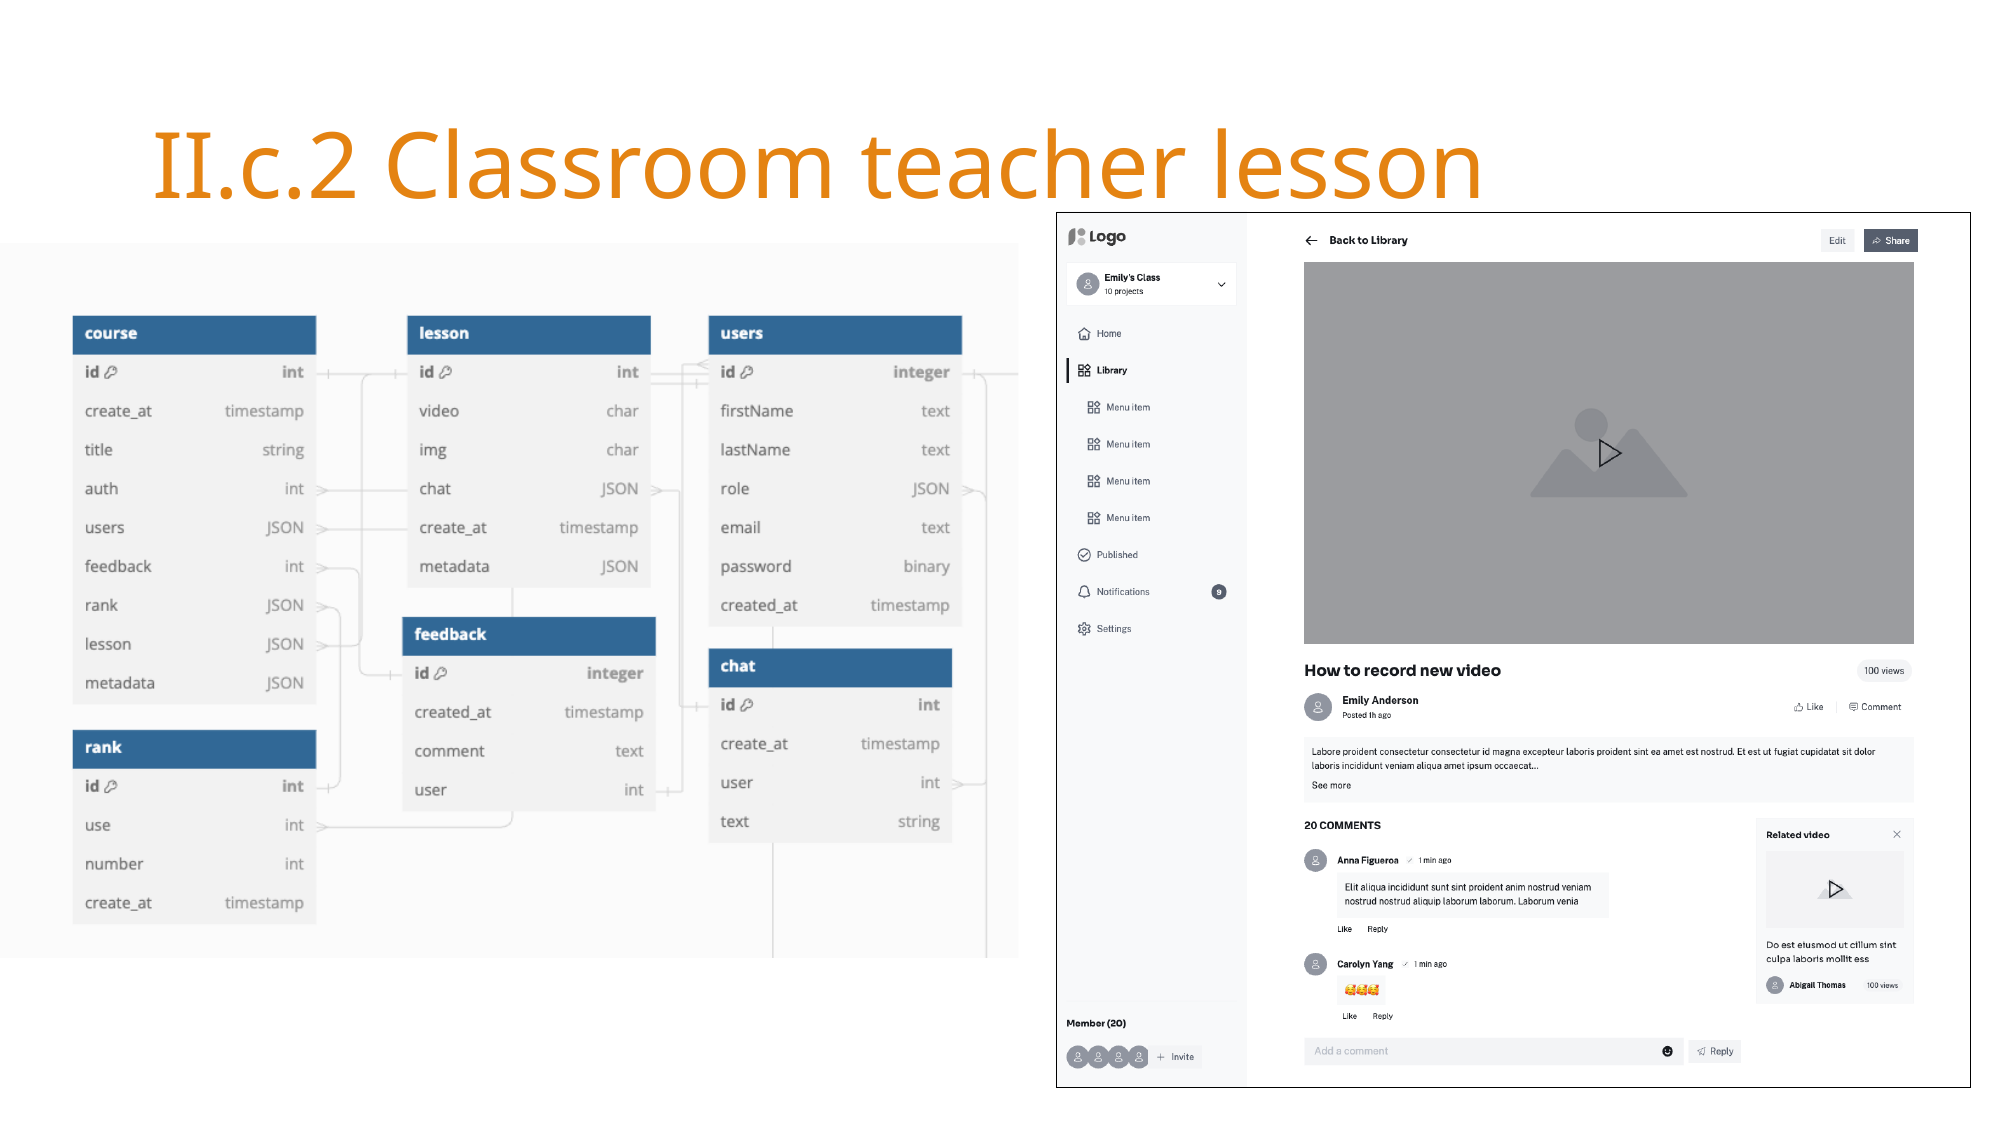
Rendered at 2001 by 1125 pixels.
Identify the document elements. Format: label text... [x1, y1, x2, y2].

title II.c.2 Classroom teacher lesson [137, 59, 1863, 278]
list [1056, 211, 1971, 1088]
picture [0, 243, 1019, 958]
